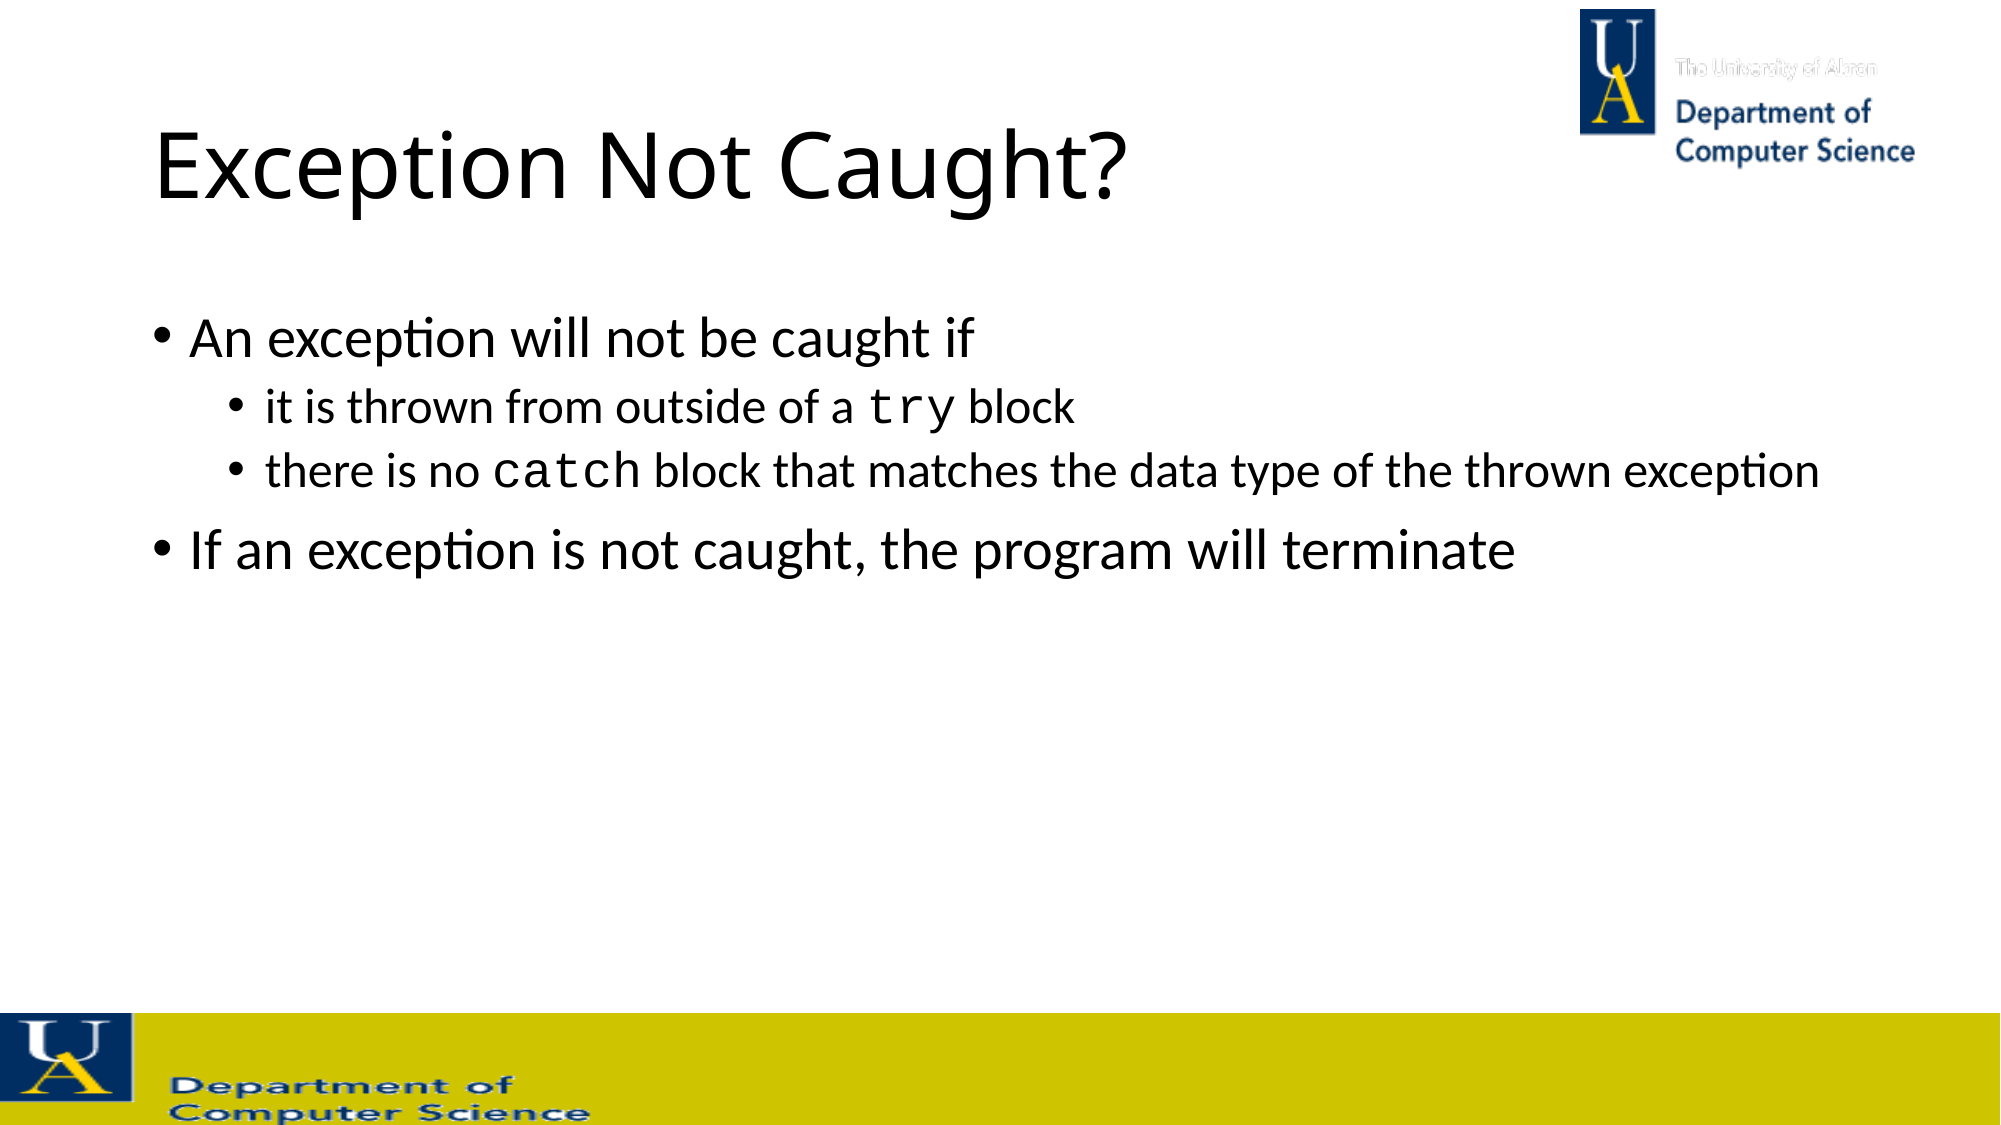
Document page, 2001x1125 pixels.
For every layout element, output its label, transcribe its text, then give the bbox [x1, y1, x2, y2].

title Exception Not Caught? [137, 59, 1863, 278]
picture [0, 1013, 2000, 1125]
picture [1580, 9, 2001, 198]
list An exception will not be caught if it is thrown from outside of a try block there is no catch block that matches the data type of the thrown exception If an exception is not caught, the program will terminate [137, 299, 1863, 1014]
